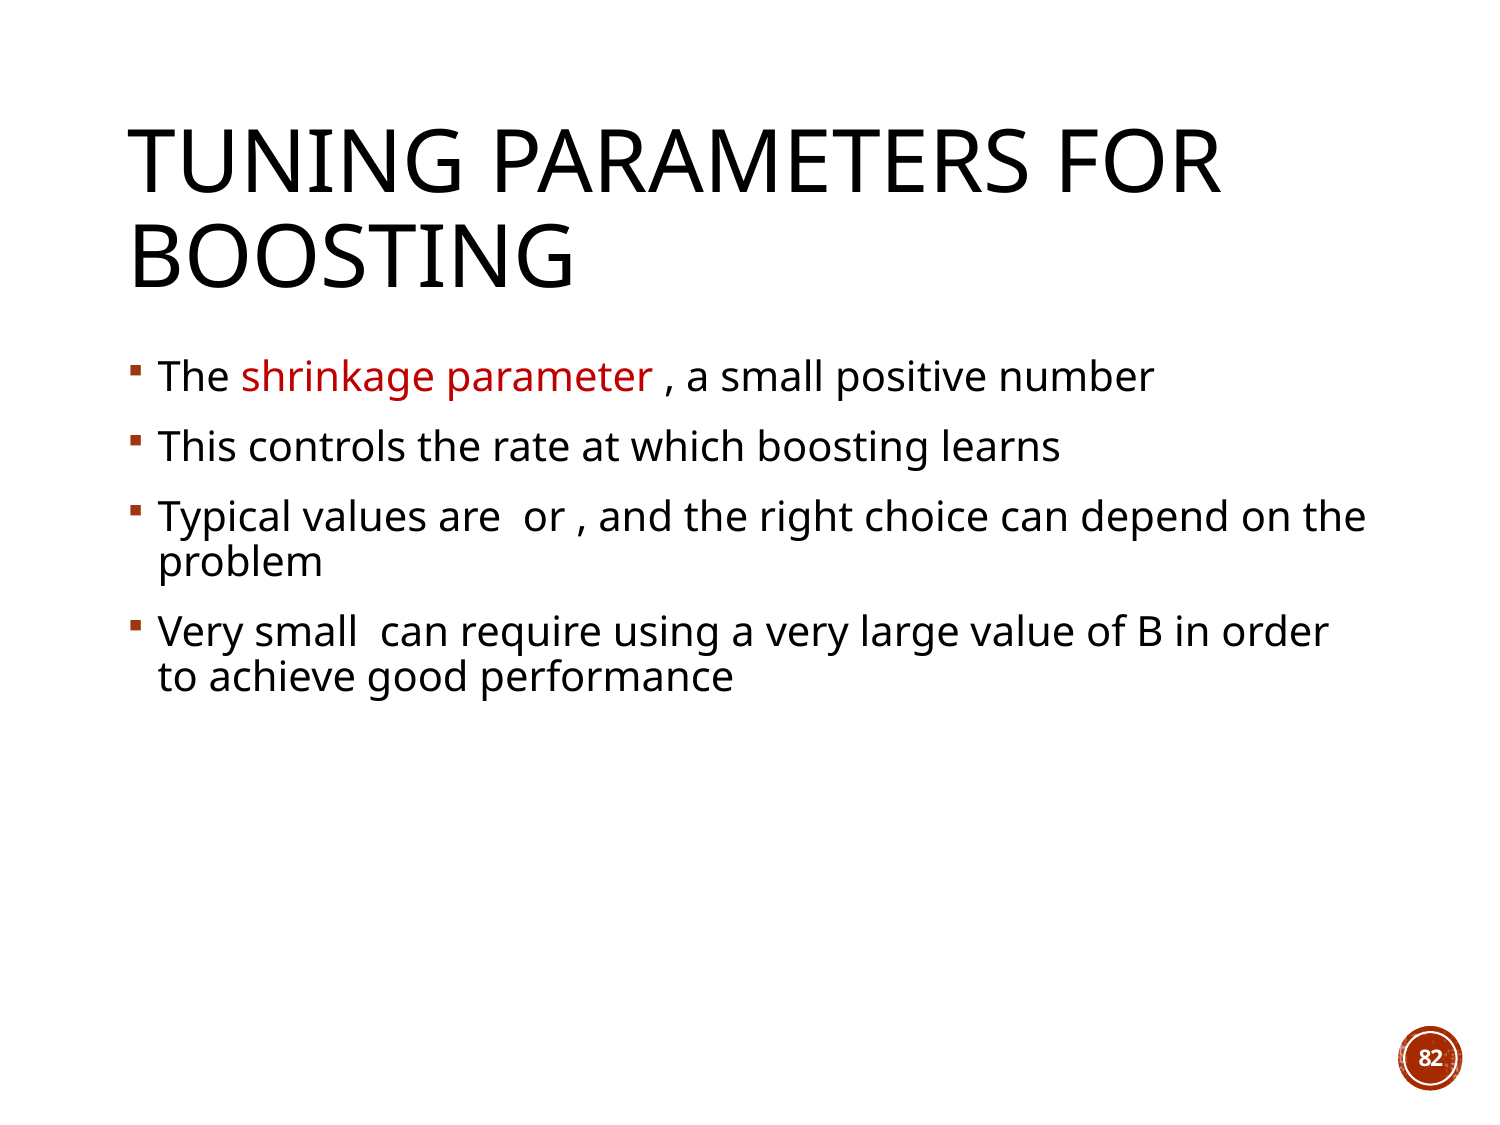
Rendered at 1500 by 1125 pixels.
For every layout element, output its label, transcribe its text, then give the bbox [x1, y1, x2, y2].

title Tuning parameters for boosting [112, 79, 1388, 344]
slide_number 82 [1391, 1028, 1471, 1089]
